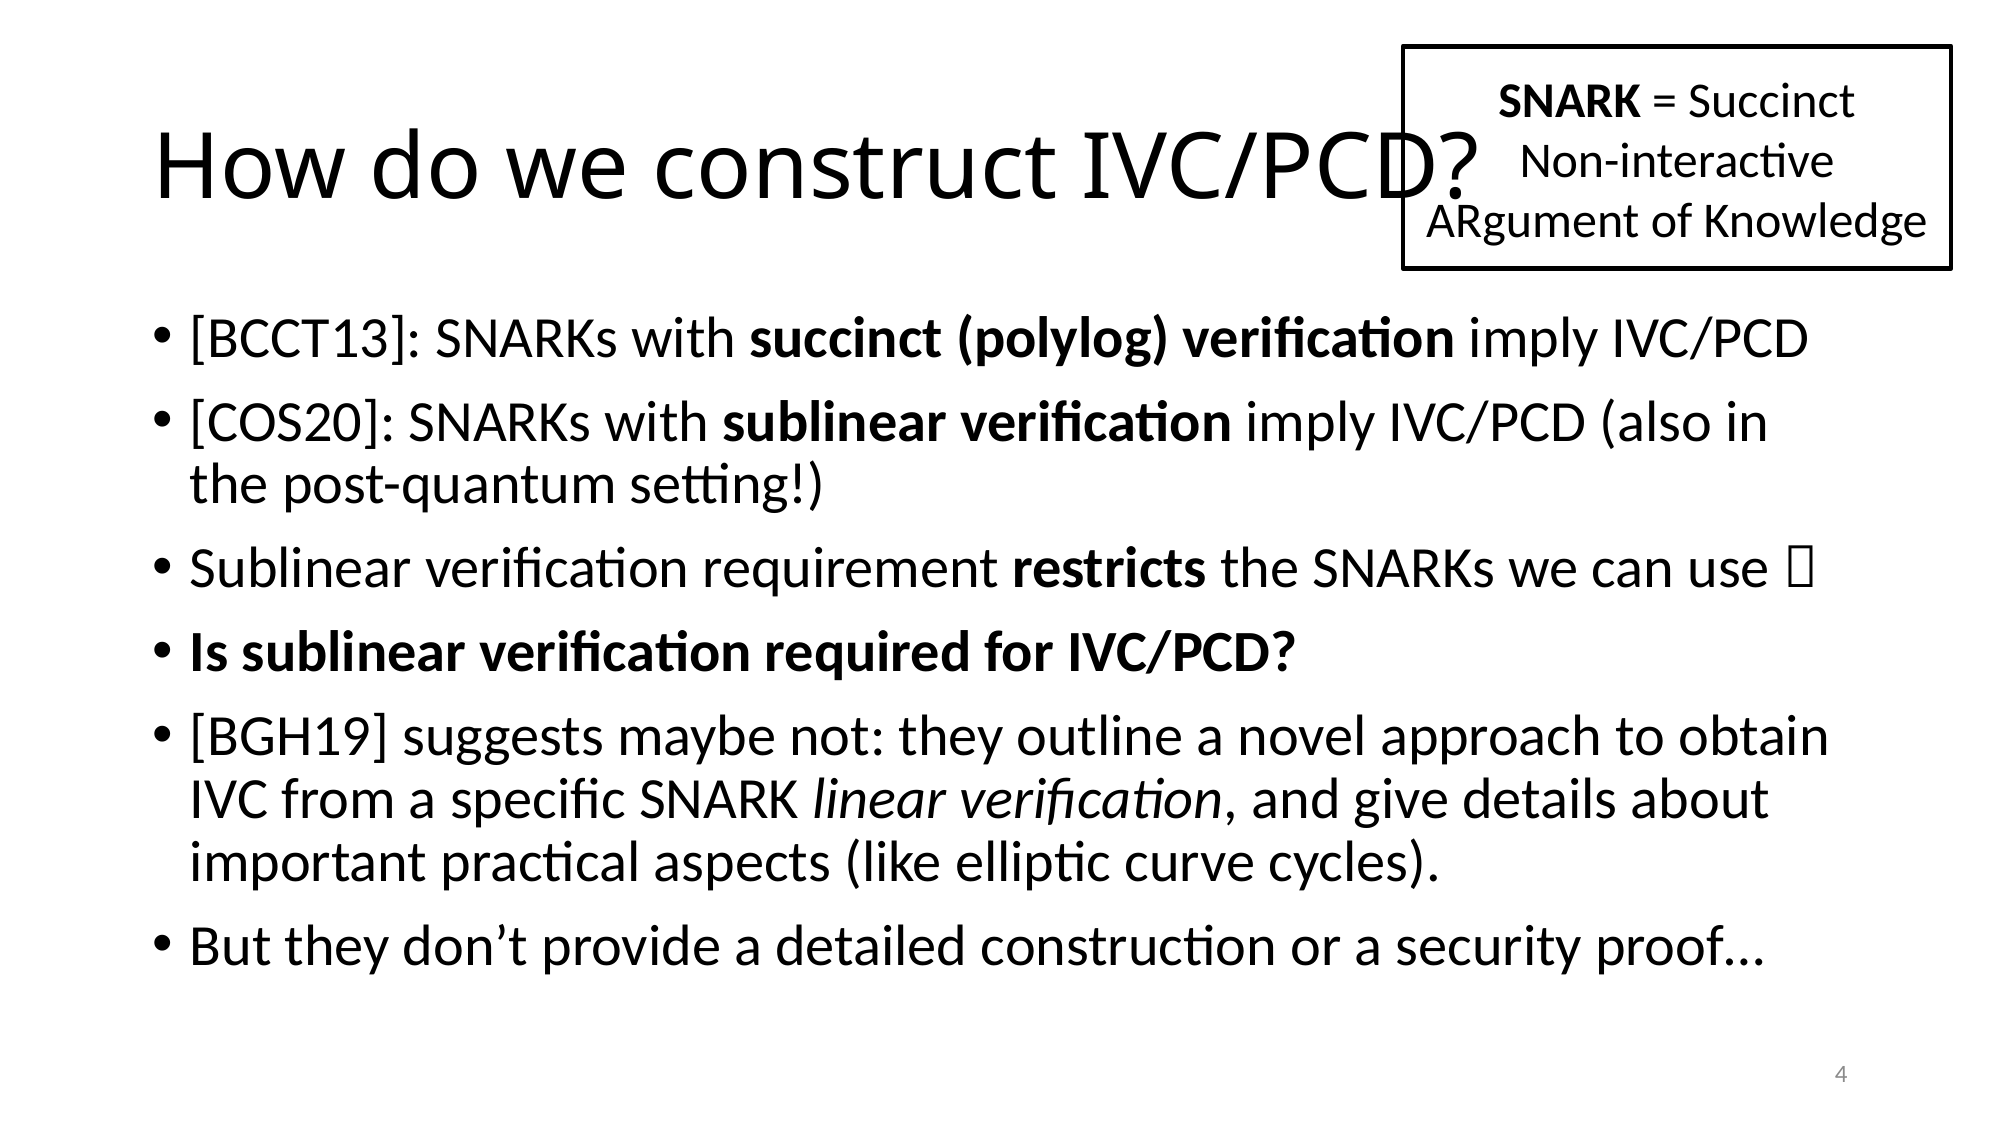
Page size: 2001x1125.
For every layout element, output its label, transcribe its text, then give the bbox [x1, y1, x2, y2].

slide_number 4 [1412, 1042, 1863, 1103]
title How do we construct IVC/PCD? [137, 59, 1863, 278]
text_box SNARK = Succinct Non-interactive ARgument of Knowledge [1402, 46, 1952, 269]
list [BCCT13]: SNARKs with succinct (polylog) verification imply IVC/PCD [COS20]: SNARKs with sublinear verification imply IVC/PCD (also in the post-quantum setting!) Sublinear verification requirement restricts the SNARKs we can use  Is sublinear verification required for IVC/PCD? [BGH19] suggests maybe not: they outline a novel approach to obtain IVC from a specific SNARK linear verification, and give details about important practical aspects (like elliptic curve cycles). But they don’t provide a detailed construction or a security proof… [137, 299, 1863, 1014]
